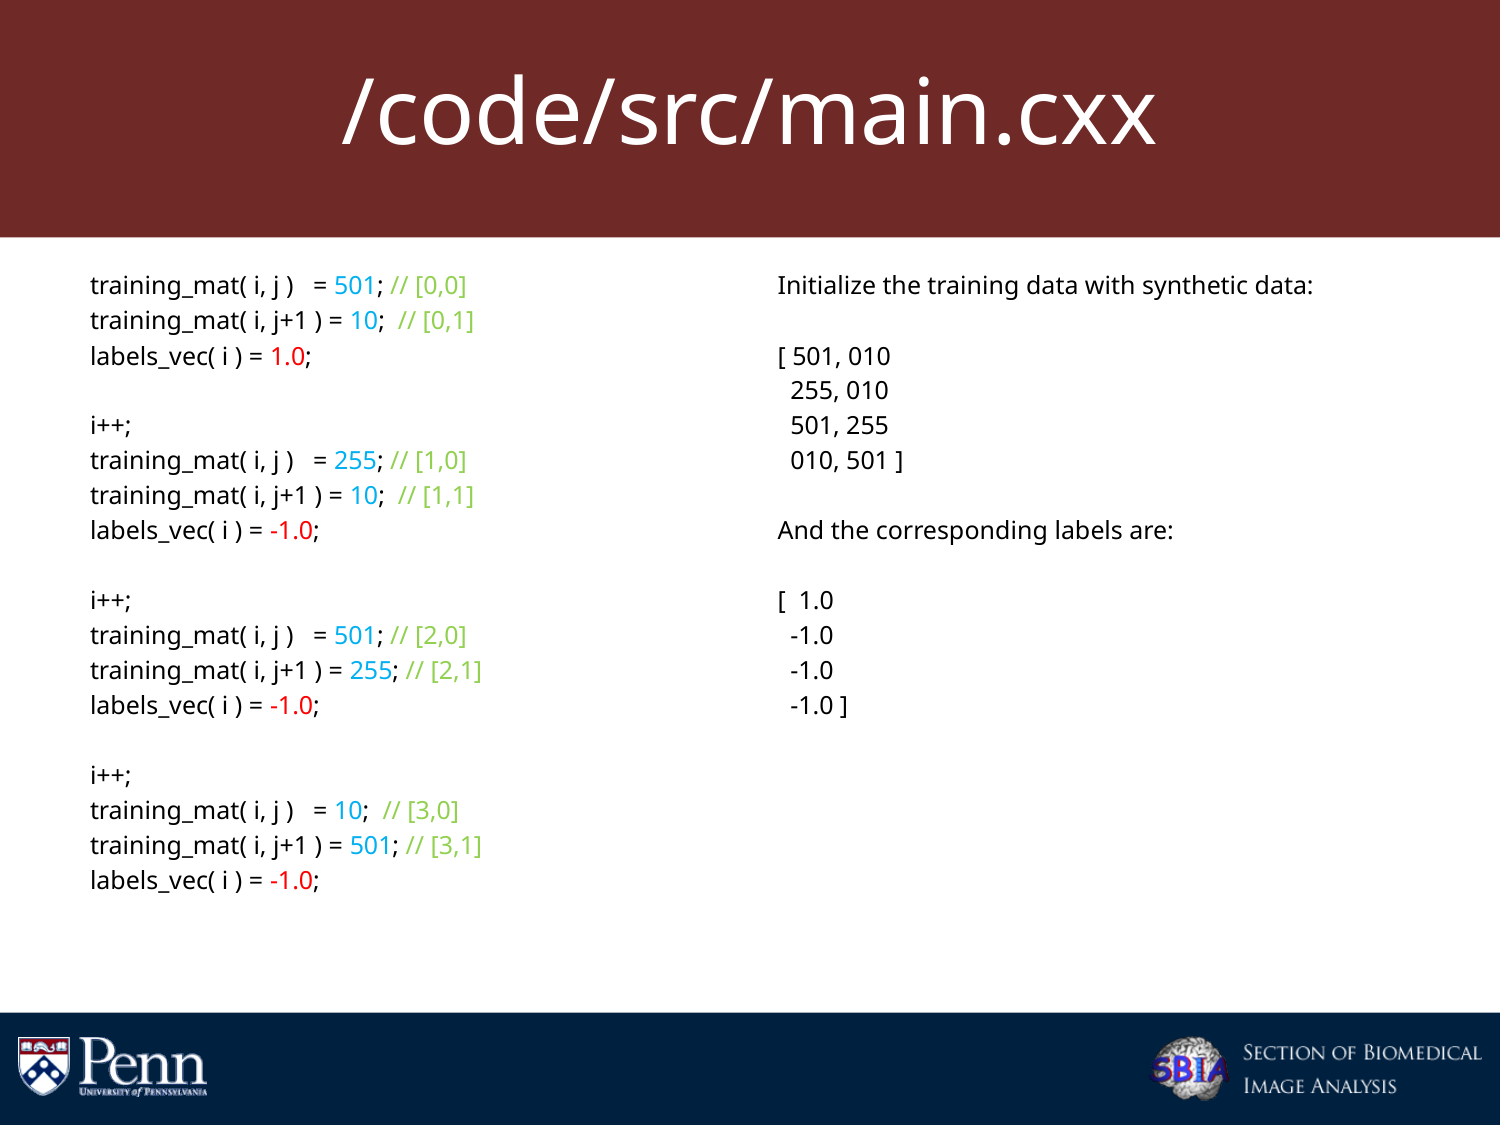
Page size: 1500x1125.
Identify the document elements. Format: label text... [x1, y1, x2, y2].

list Initialize the training data with synthetic data: [ 501, 010 255, 010 501, 255 010, 501 ] And the corresponding labels are: [ 1.0 -1.0 -1.0 -1.0 ] [762, 262, 1425, 1013]
picture [18, 1037, 207, 1097]
title /code/src/main.cxx [75, 45, 1425, 238]
list training_mat( i, j ) = 501; // [0,0] training_mat( i, j+1 ) = 10; // [0,1] labels_vec( i ) = 1.0; i++; training_mat( i, j ) = 255; // [1,0] training_mat( i, j+1 ) = 10; // [1,1] labels_vec( i ) = -1.0; i++; training_mat( i, j ) = 501; // [2,0] training_mat( i, j+1 ) = 255; // [2,1] labels_vec( i ) = -1.0; i++; training_mat( i, j ) = 10; // [3,0] training_mat( i, j+1 ) = 501; // [3,1] labels_vec( i ) = -1.0; [75, 262, 738, 1013]
picture [1149, 1035, 1482, 1102]
